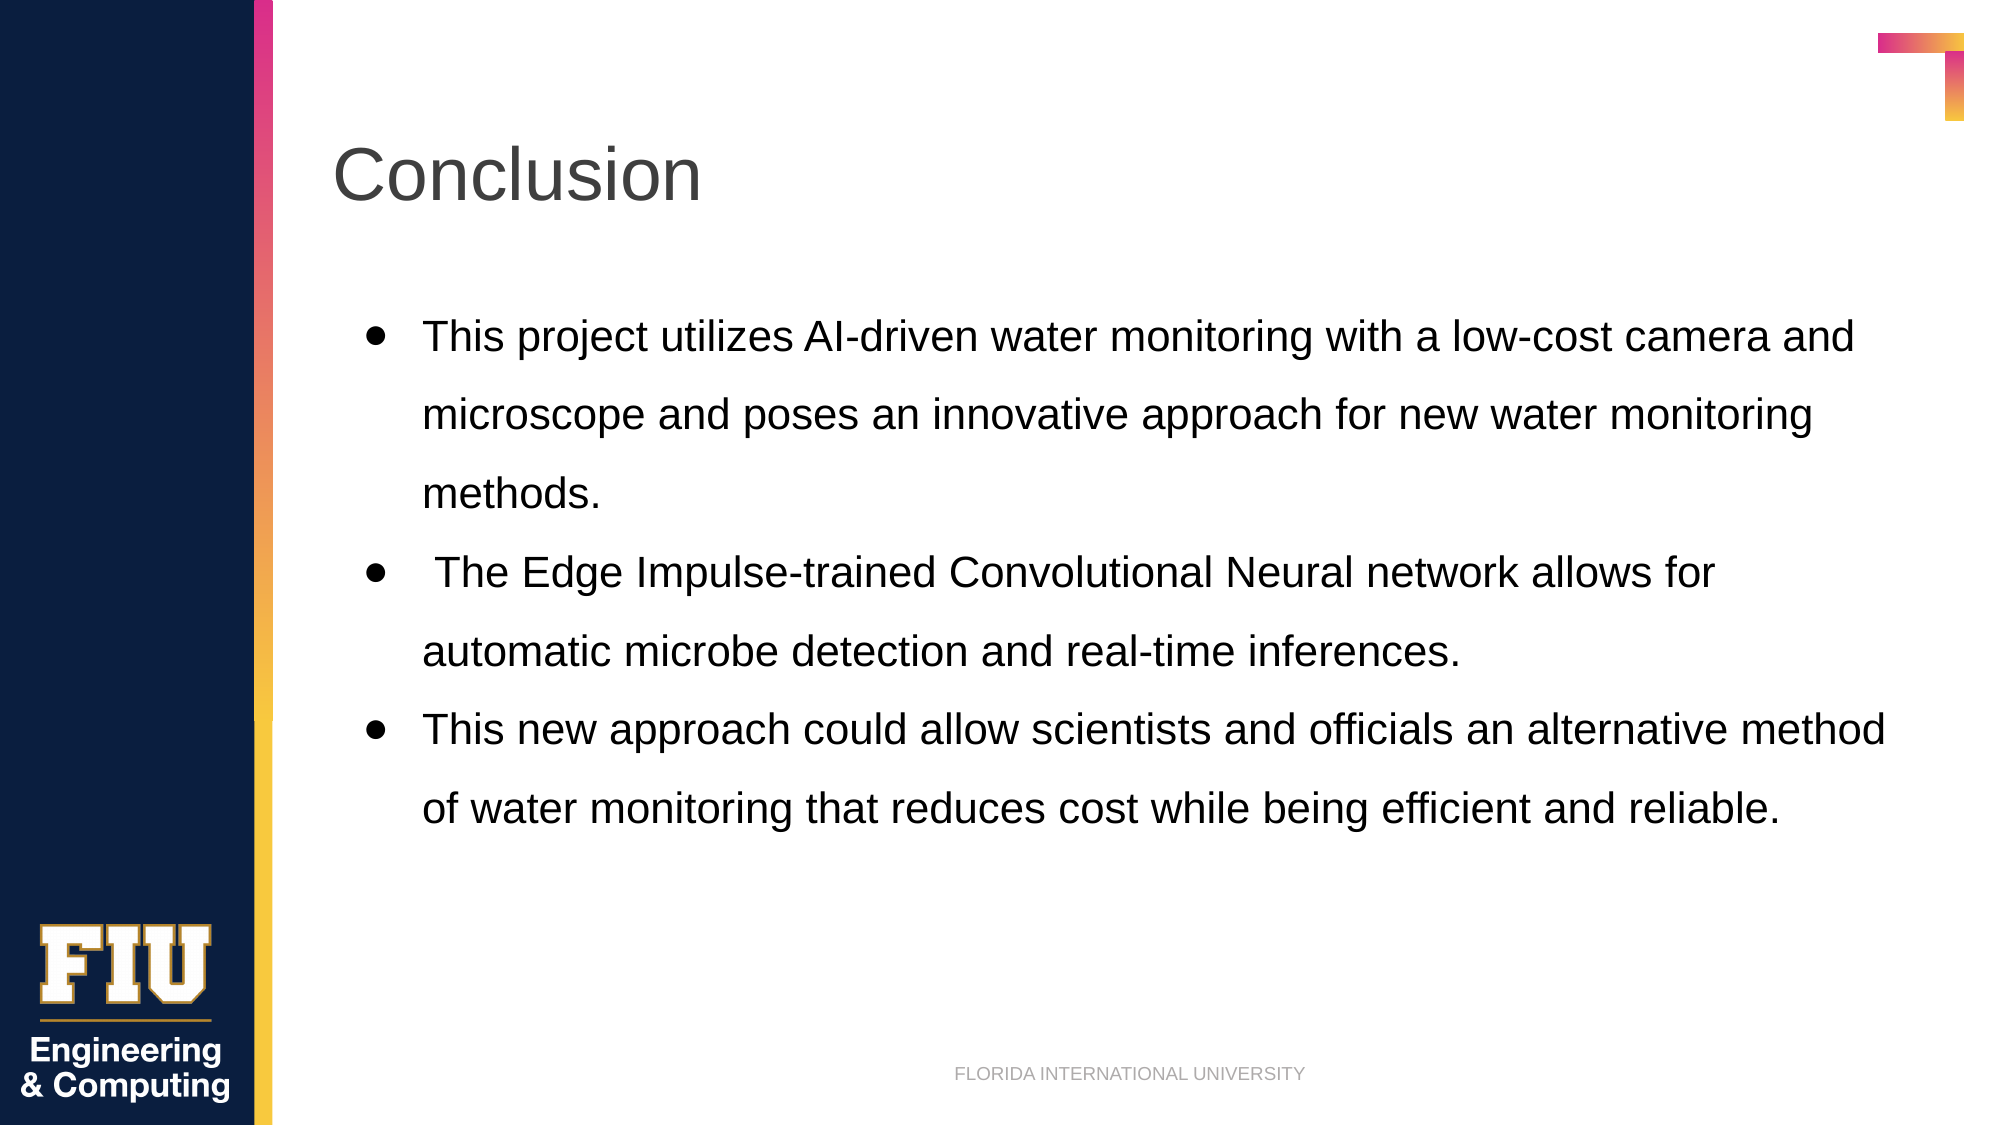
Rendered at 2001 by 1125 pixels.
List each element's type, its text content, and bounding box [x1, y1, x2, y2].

title Conclusion [317, 79, 1912, 274]
list This project utilizes AI-driven water monitoring with a low-cost camera and microscope and poses an innovative approach for new water monitoring methods. The Edge Impulse-trained Convolutional Neural network allows for automatic microbe detection and real-time inferences. This new approach could allow scientists and officials an alternative method of water monitoring that reduces cost while being efficient and reliable. [332, 273, 1927, 798]
picture [0, 0, 254, 1125]
